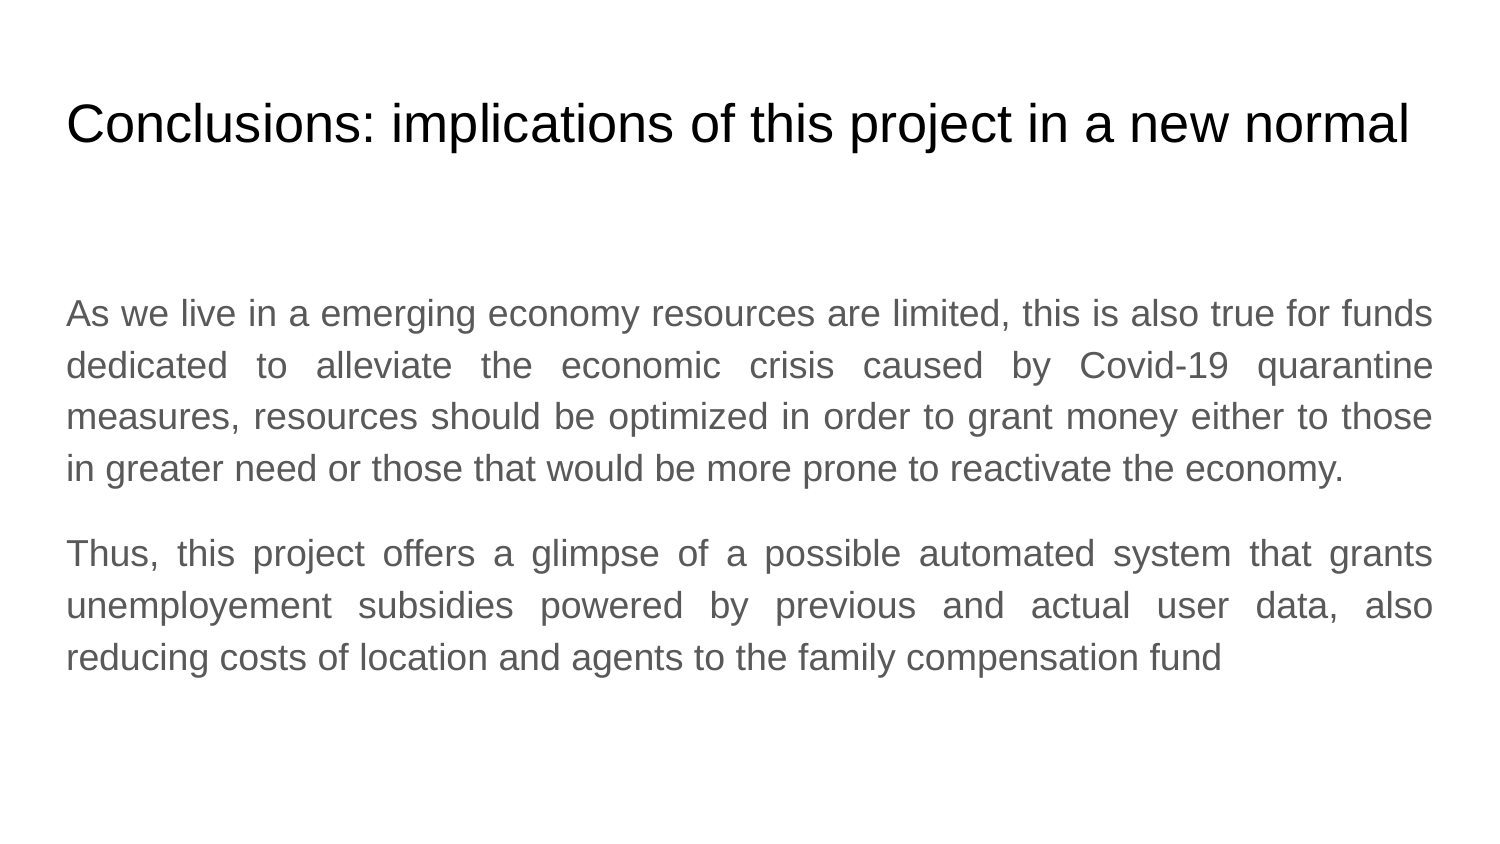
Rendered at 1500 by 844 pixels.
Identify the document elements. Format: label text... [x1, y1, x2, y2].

title Conclusions: implications of this project in a new normal [51, 72, 1472, 167]
list As we live in a emerging economy resources are limited, this is also true for funds dedicated to alleviate the economic crisis caused by Covid-19 quarantine measures, resources should be optimized in order to grant money either to those in greater need or those that would be more prone to reactivate the economy. Thus, this project offers a glimpse of a possible automated system that grants unemployement subsidies powered by previous and actual user data, also reducing costs of location and agents to the family compensation fund [51, 189, 1449, 750]
